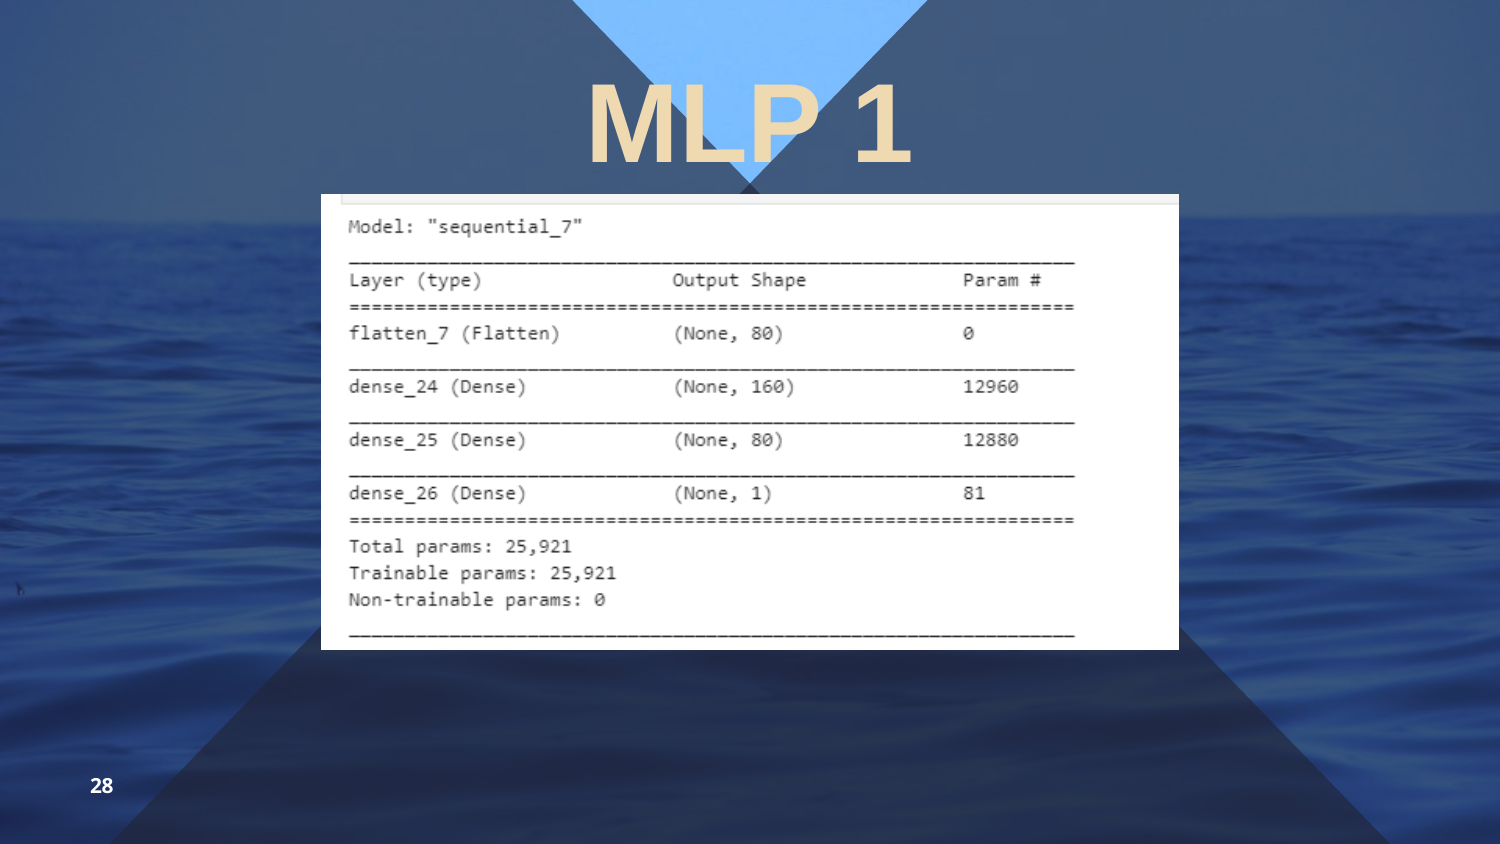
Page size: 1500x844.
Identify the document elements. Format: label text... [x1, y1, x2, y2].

picture [320, 194, 1180, 650]
text_box MLP 1 [570, 42, 930, 192]
picture [574, 0, 926, 42]
slide_number 28 [75, 766, 165, 807]
